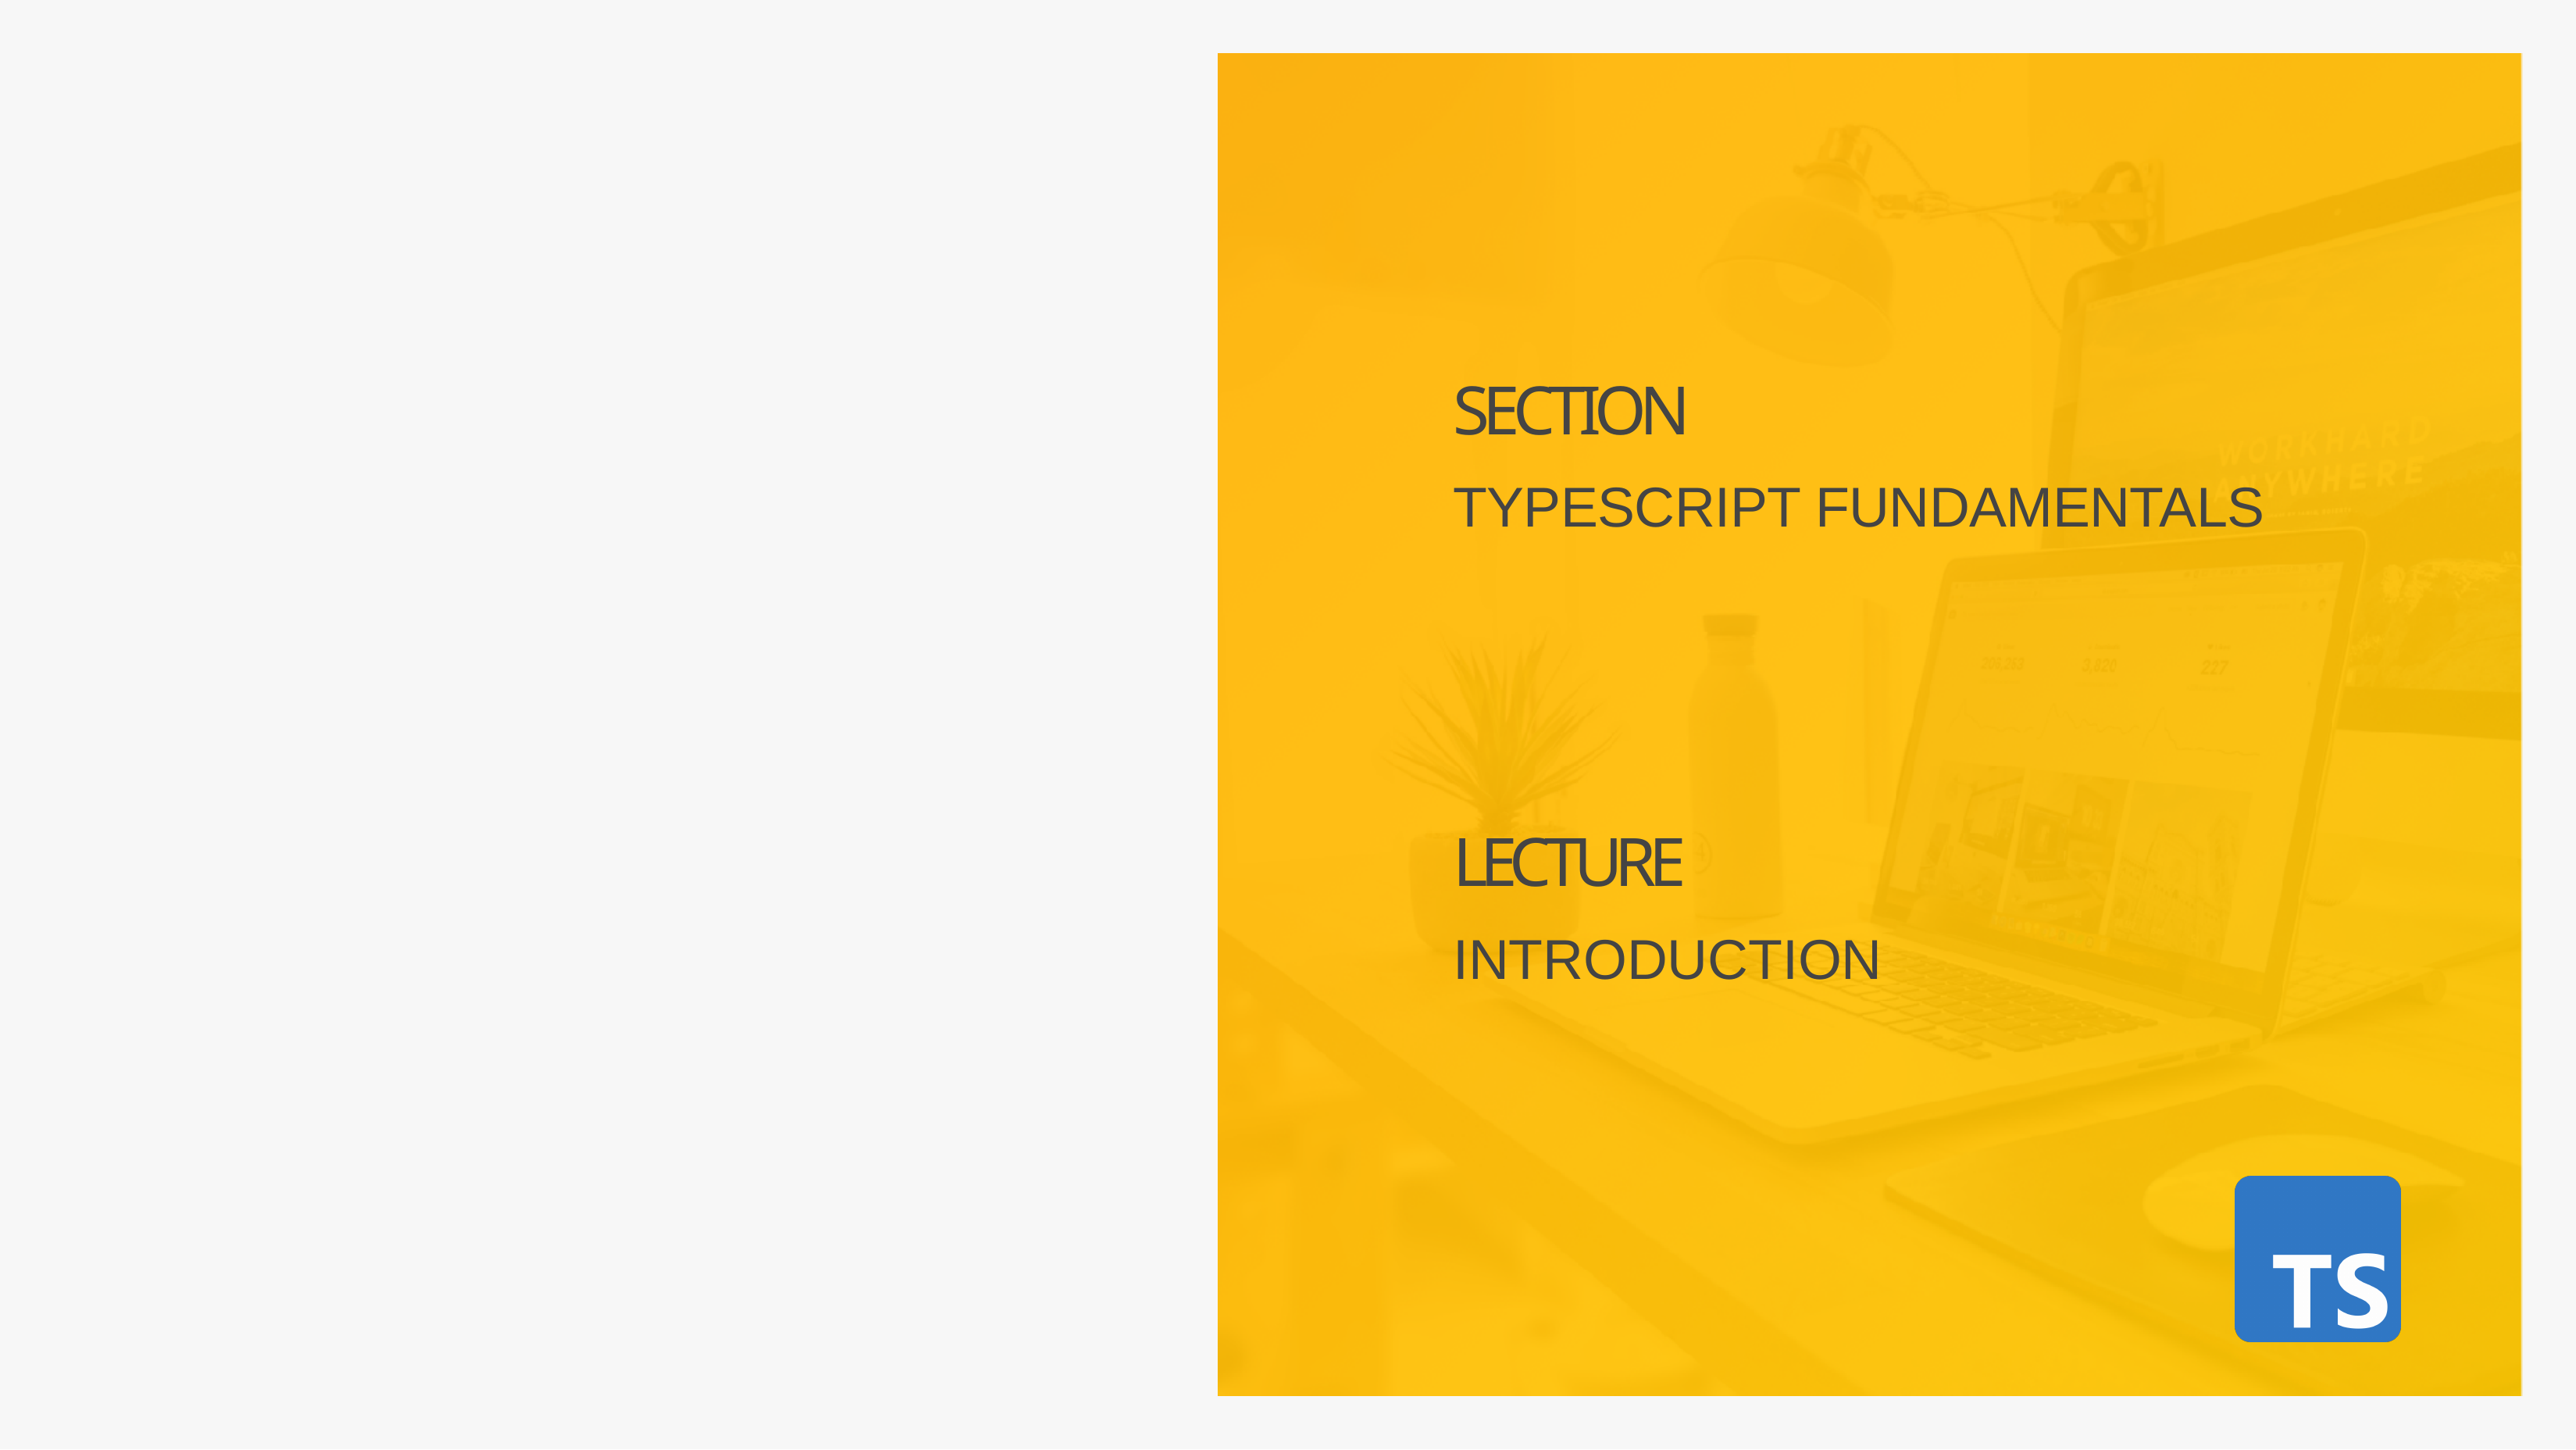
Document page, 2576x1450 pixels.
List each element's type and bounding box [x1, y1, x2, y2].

picture [1217, 53, 2523, 1396]
